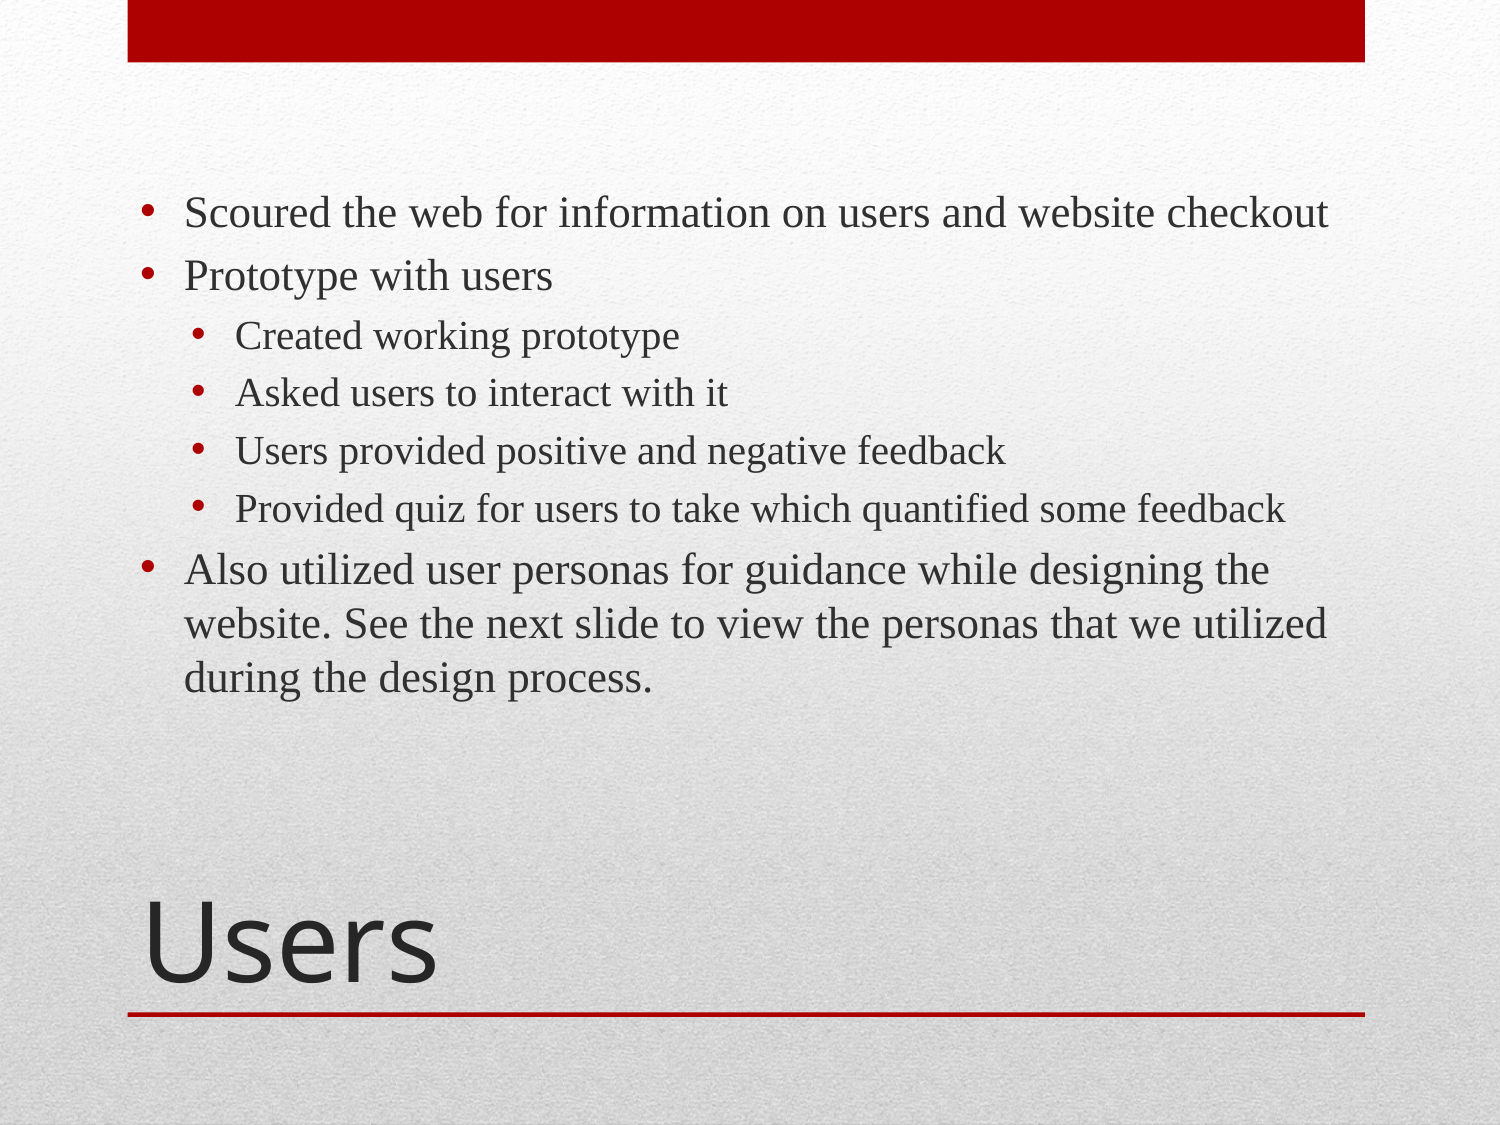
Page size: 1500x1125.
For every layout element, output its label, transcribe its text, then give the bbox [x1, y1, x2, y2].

title Users [125, 750, 1238, 1013]
list Scoured the web for information on users and website checkout Prototype with users Created working prototype Asked users to interact with it Users provided positive and negative feedback Provided quiz for users to take which quantified some feedback Also utilized user personas for guidance while designing the website. See the next slide to view the personas that we utilized during the design process. [125, 112, 1363, 750]
